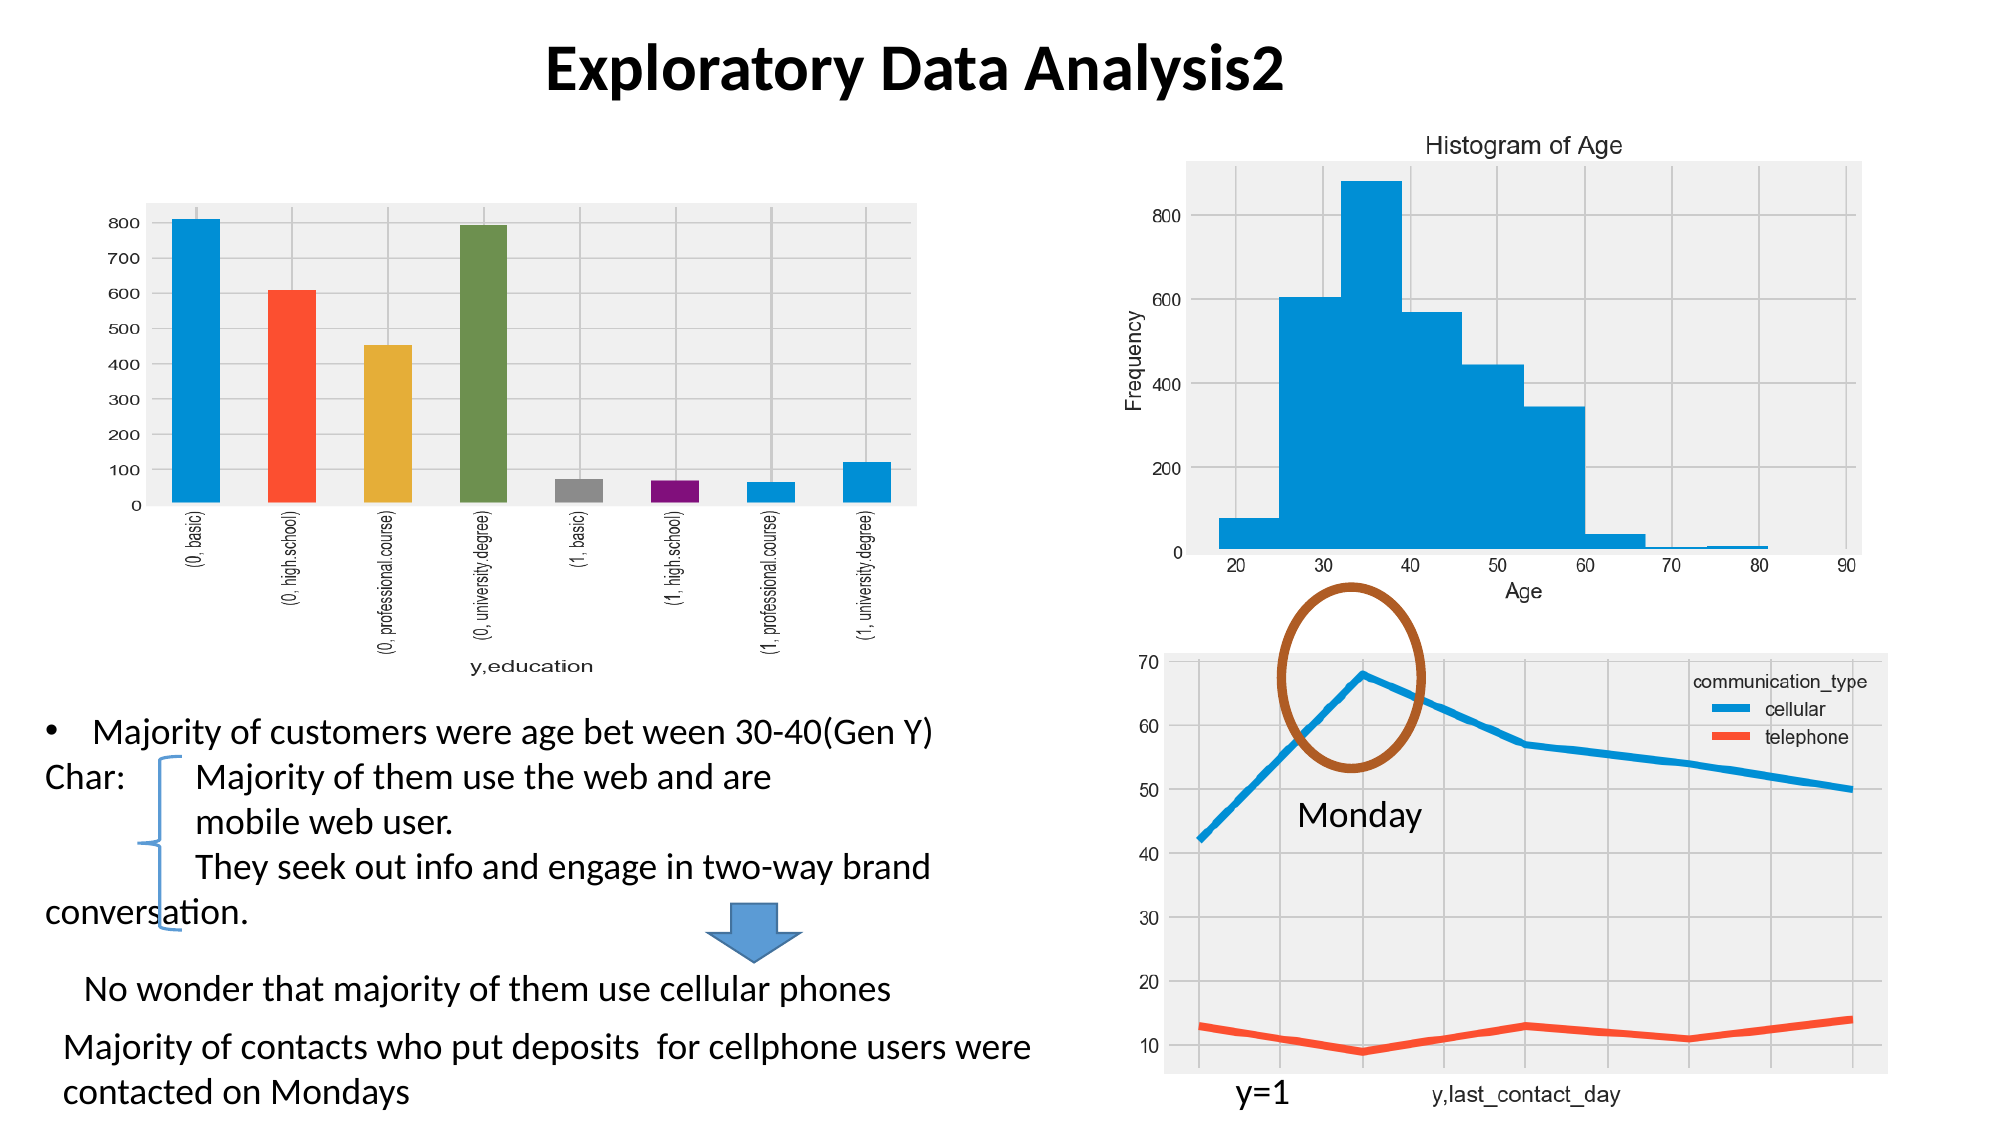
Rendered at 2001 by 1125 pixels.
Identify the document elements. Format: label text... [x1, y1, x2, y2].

text_box No wonder that majority of them use cellular phones [69, 956, 908, 1014]
picture [1124, 641, 1898, 1121]
text_box [704, 902, 804, 964]
text_box [1286, 615, 1417, 641]
text_box Exploratory Data Analysis2 [405, 16, 1427, 111]
text_box Majority of contacts who put deposits for cellphone users were contacted on Mondays [48, 1014, 1054, 1120]
picture [93, 195, 929, 686]
text_box [137, 754, 182, 932]
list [1111, 122, 1871, 615]
text_box Majority of customers were age bet ween 30-40(Gen Y) Char: Majority of them use the web and are mobile web user. They seek out info and engage in two-way brand conversation. [30, 699, 975, 984]
